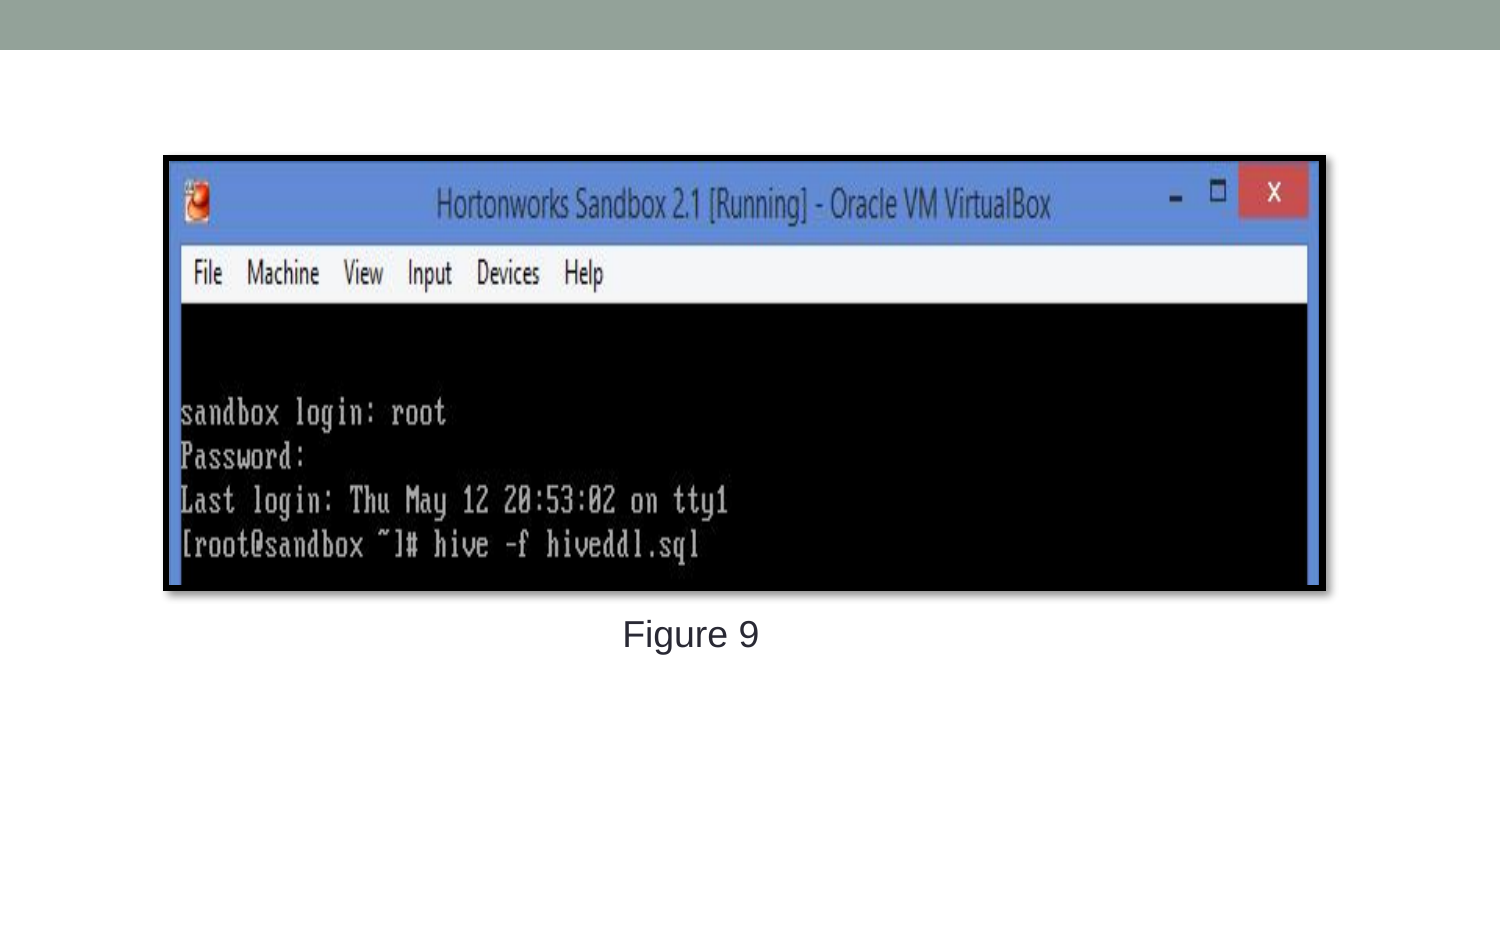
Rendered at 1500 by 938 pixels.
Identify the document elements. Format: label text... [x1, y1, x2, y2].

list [169, 160, 1320, 586]
text_box Figure 9 [607, 602, 824, 663]
